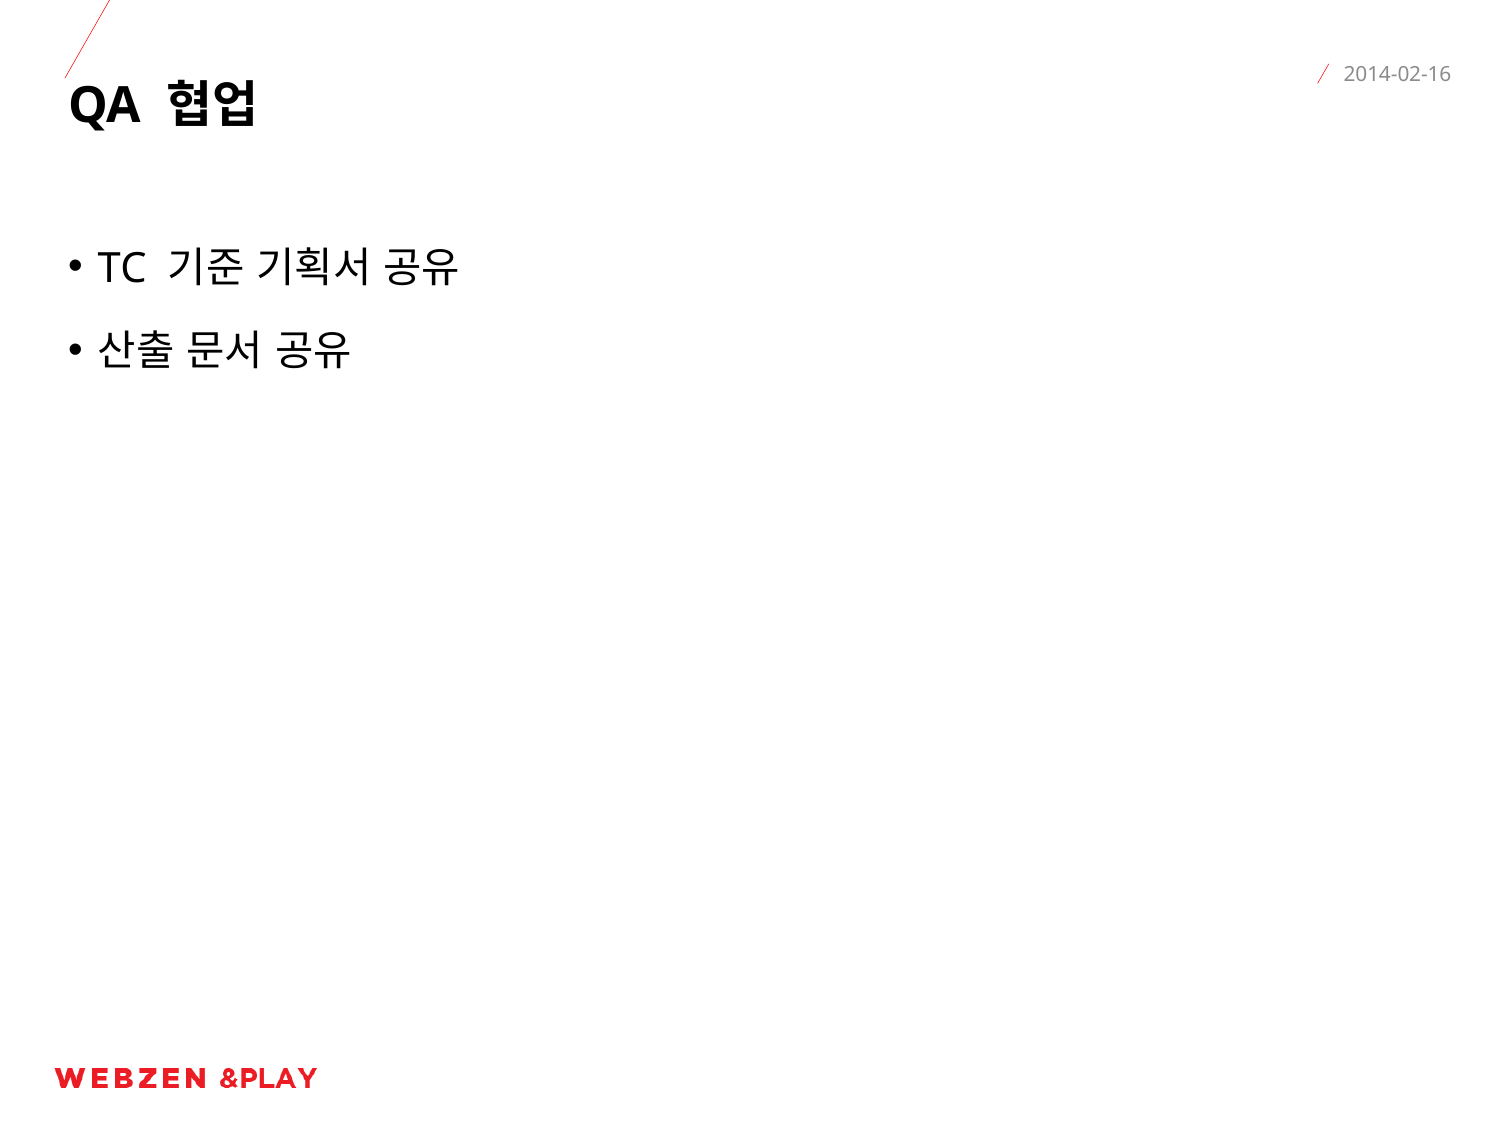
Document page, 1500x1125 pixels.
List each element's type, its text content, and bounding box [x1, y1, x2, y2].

list TC 기준 기획서 공유 산출 문서 공유 [53, 208, 1425, 1005]
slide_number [1328, 58, 1496, 89]
title QA 협업 [53, 56, 1247, 149]
picture [37, 1049, 332, 1106]
